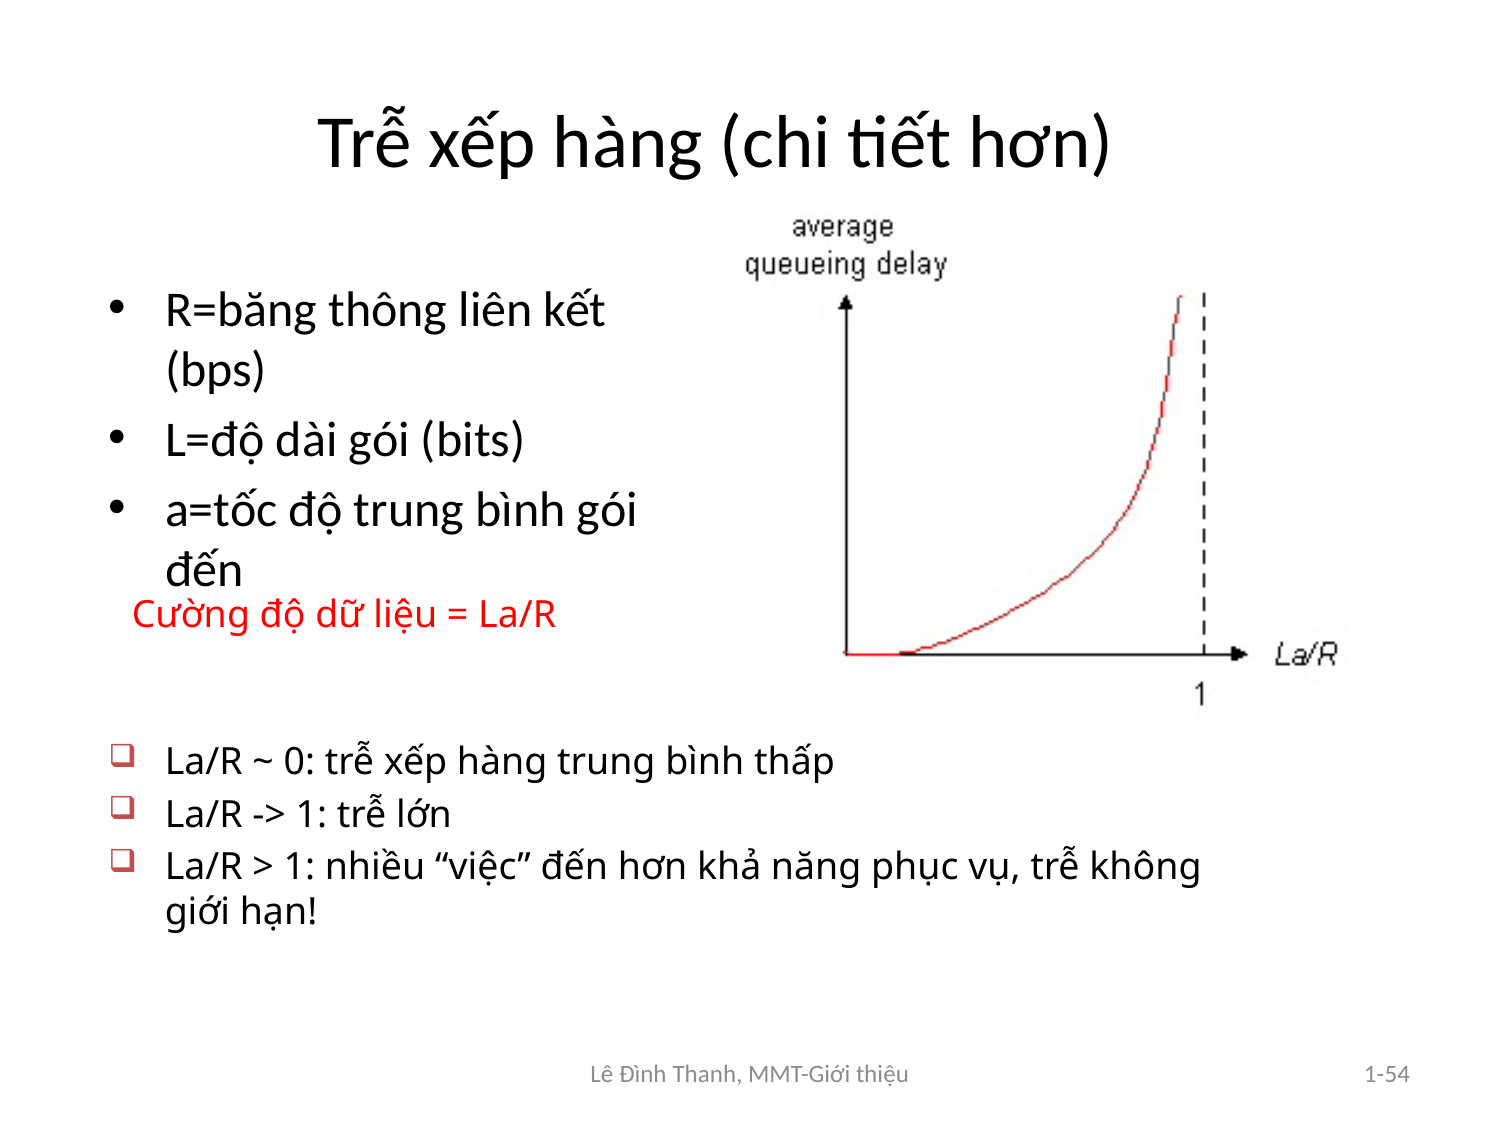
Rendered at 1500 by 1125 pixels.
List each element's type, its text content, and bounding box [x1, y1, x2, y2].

text_box Cường độ dữ liệu = La/R [117, 582, 647, 666]
list R=băng thông liên kết (bps) L=độ dài gói (bits) a=tốc độ trung bình gói đến [93, 268, 647, 561]
text_box La/R ~ 0: trễ xếp hàng trung bình thấp La/R -> 1: trễ lớn La/R > 1: nhiều “việc” đến hơn khả năng phục vụ, trễ không giới hạn! [93, 729, 1238, 1047]
picture [652, 211, 1500, 732]
footer Lê Đình Thanh, MMT-Giới thiệu [512, 1047, 988, 1103]
title Trễ xếp hàng (chi tiết hơn) [78, 43, 1354, 232]
slide_number 1-54 [1074, 1042, 1425, 1103]
